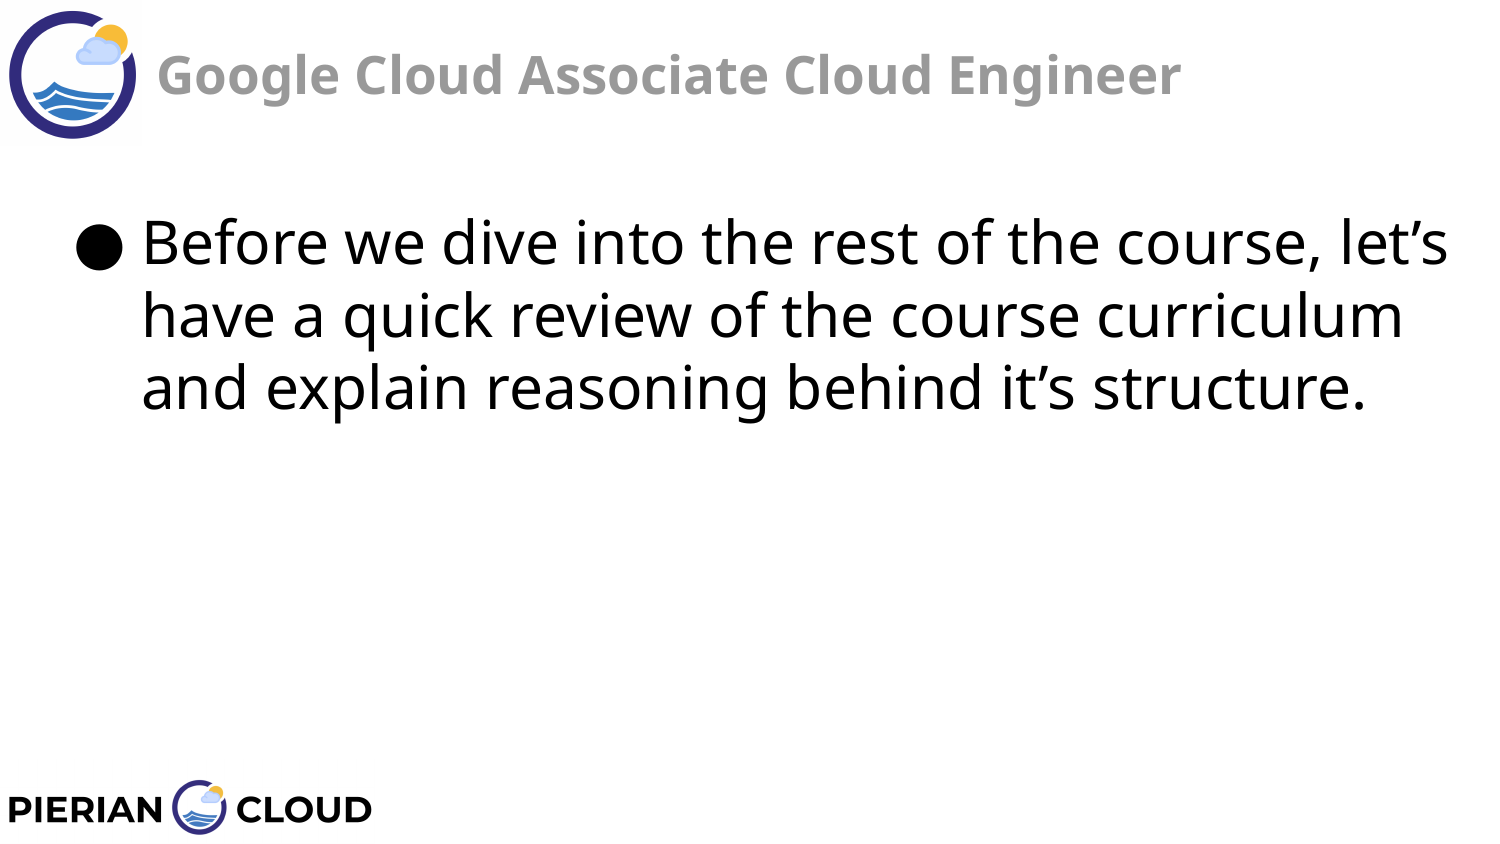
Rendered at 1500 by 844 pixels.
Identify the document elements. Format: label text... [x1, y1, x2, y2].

subtitle Before we dive into the rest of the course, let’s have a quick review of the course curriculum and explain reasoning behind it’s structure. [51, 189, 1476, 750]
title Google Cloud Associate Cloud Engineer [146, 25, 1420, 120]
picture [0, 0, 142, 146]
picture [0, 758, 375, 844]
